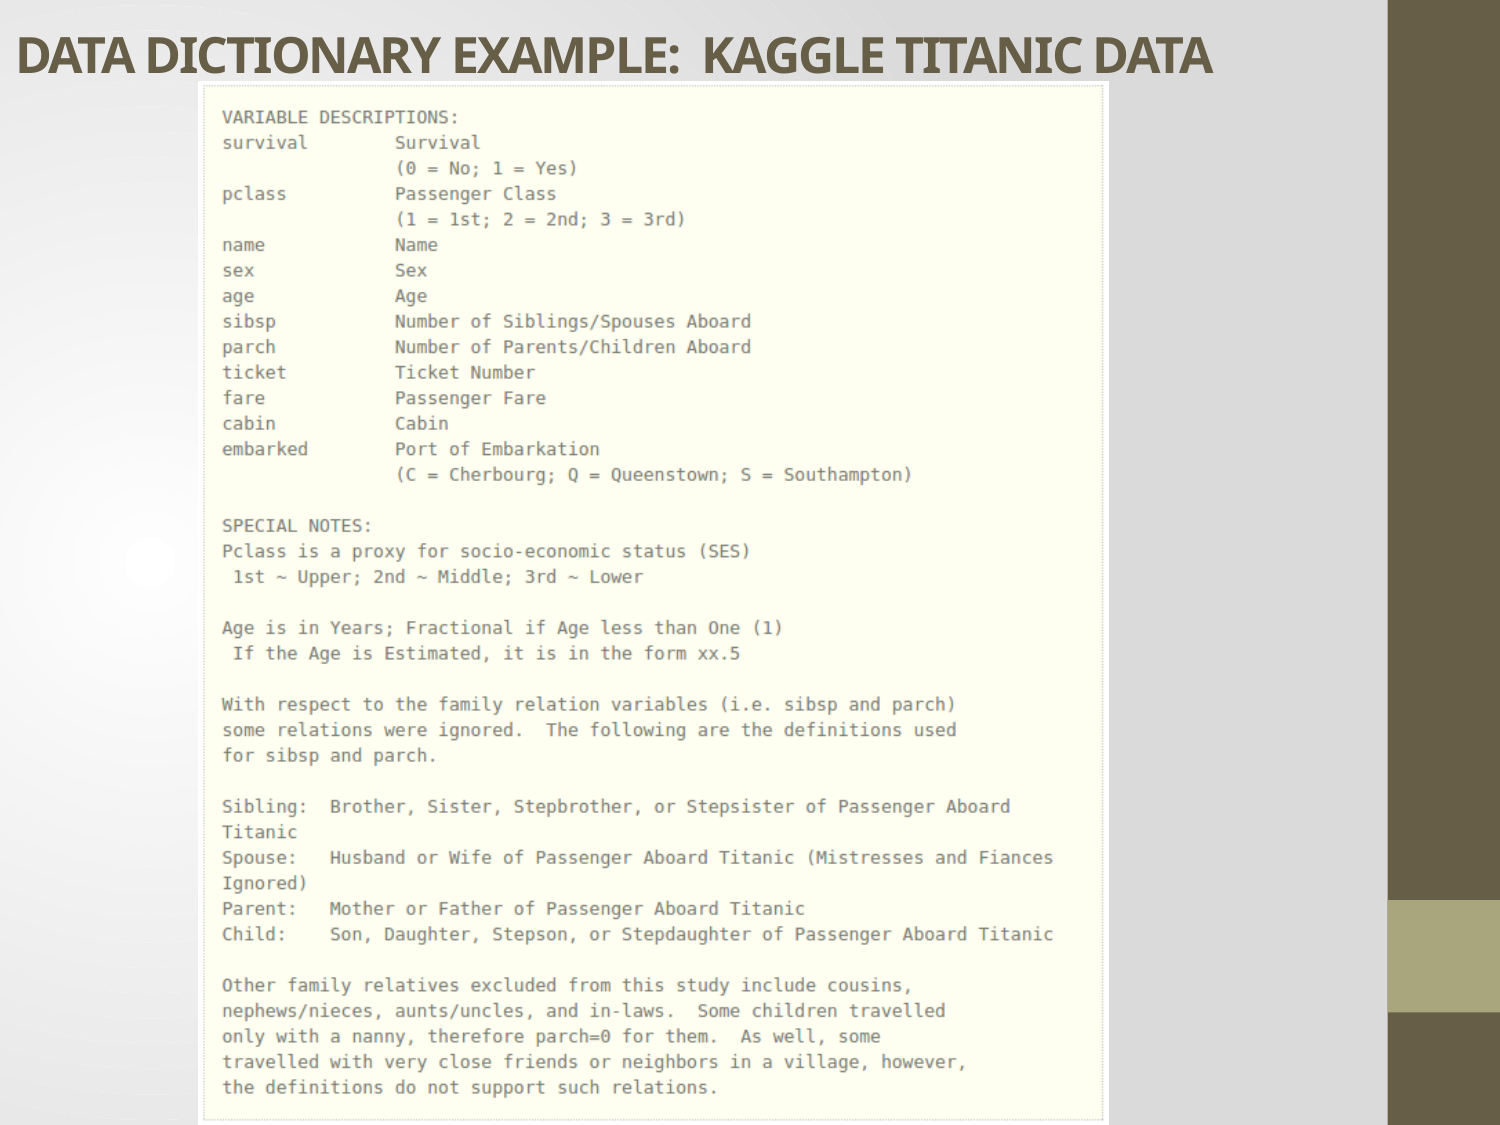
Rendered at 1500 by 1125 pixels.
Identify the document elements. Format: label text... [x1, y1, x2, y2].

picture [198, 81, 1109, 1125]
title DATA DICTIONARY EXAMPLE: KAGGLE TITANIC DATA [0, 0, 1364, 267]
